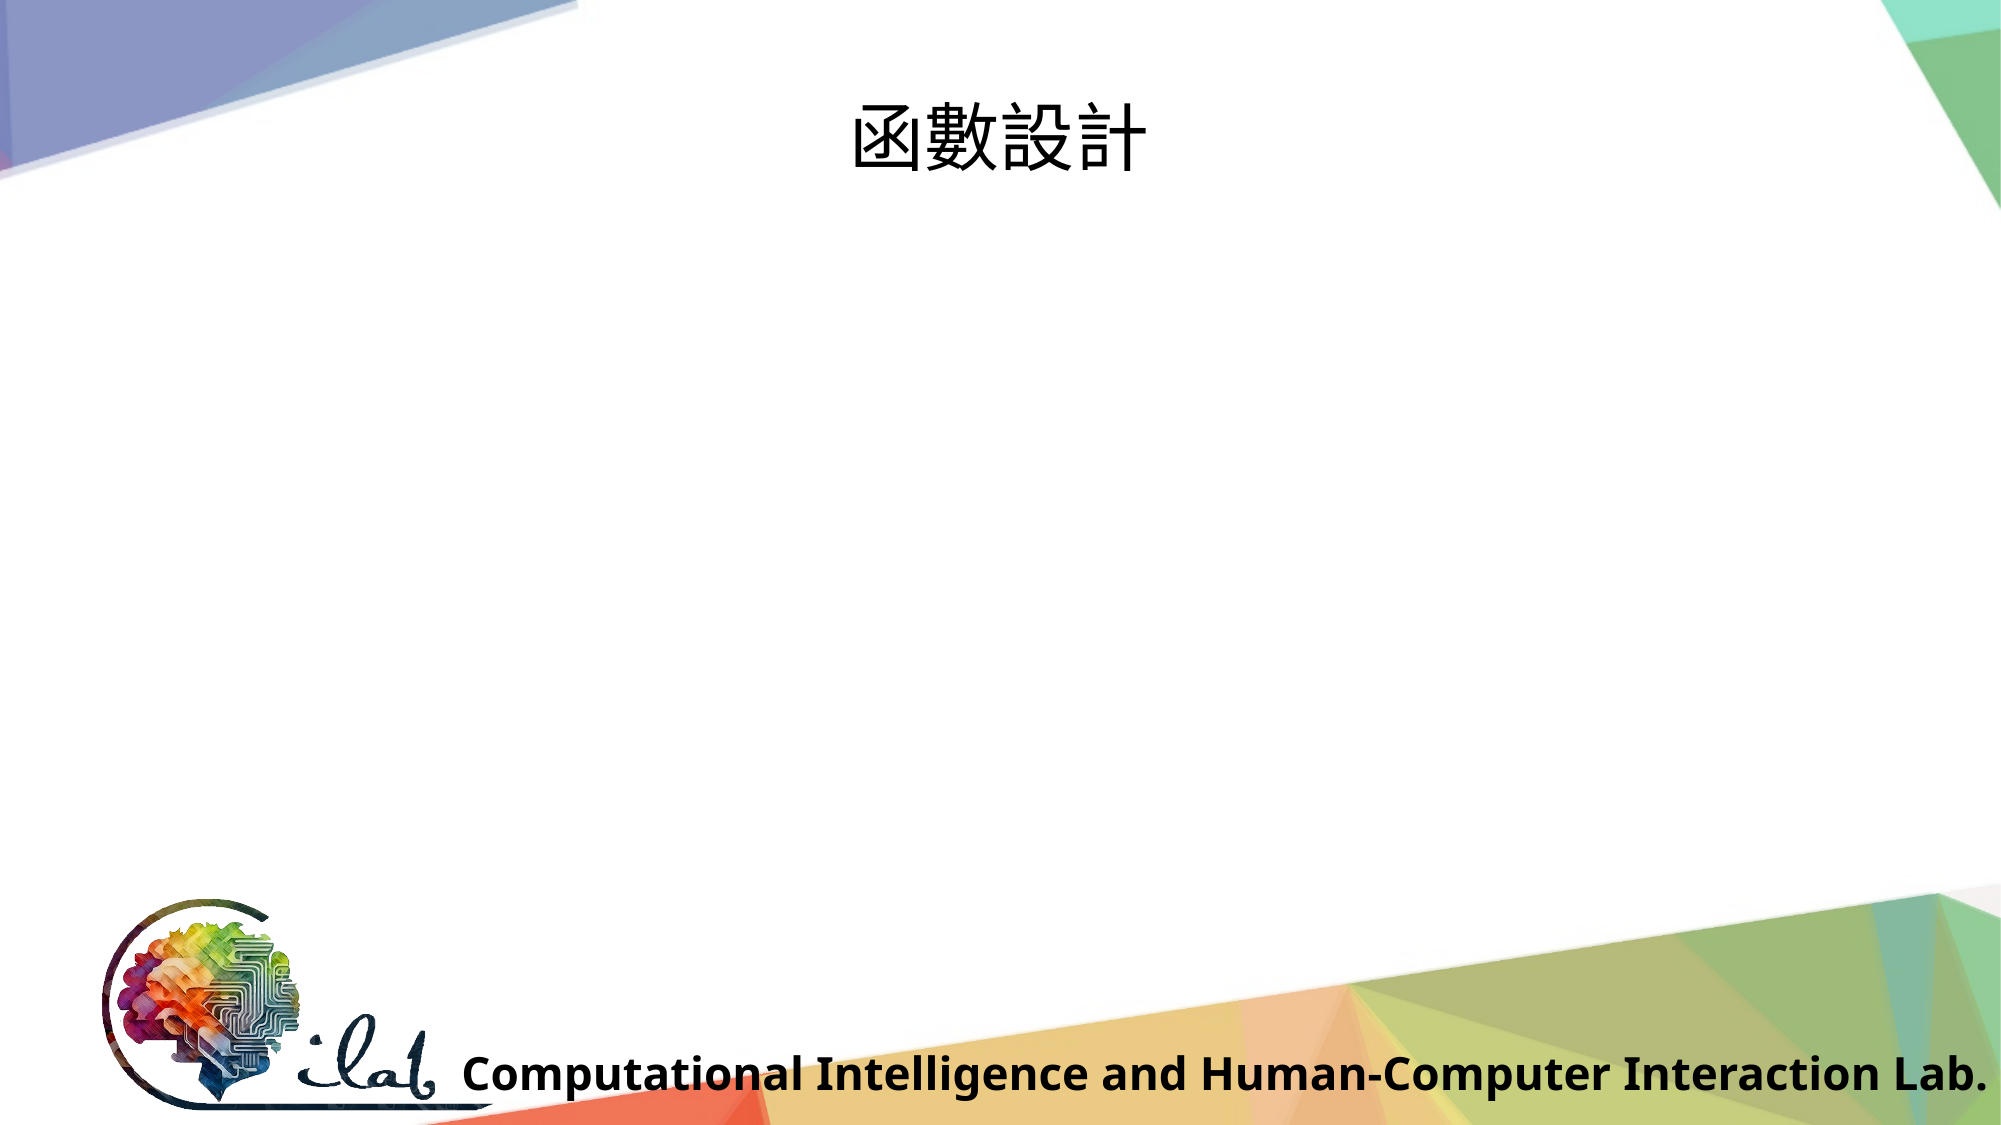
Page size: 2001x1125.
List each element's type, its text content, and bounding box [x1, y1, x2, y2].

picture [0, 0, 2001, 1125]
text_box 函數設計 [835, 82, 1165, 188]
